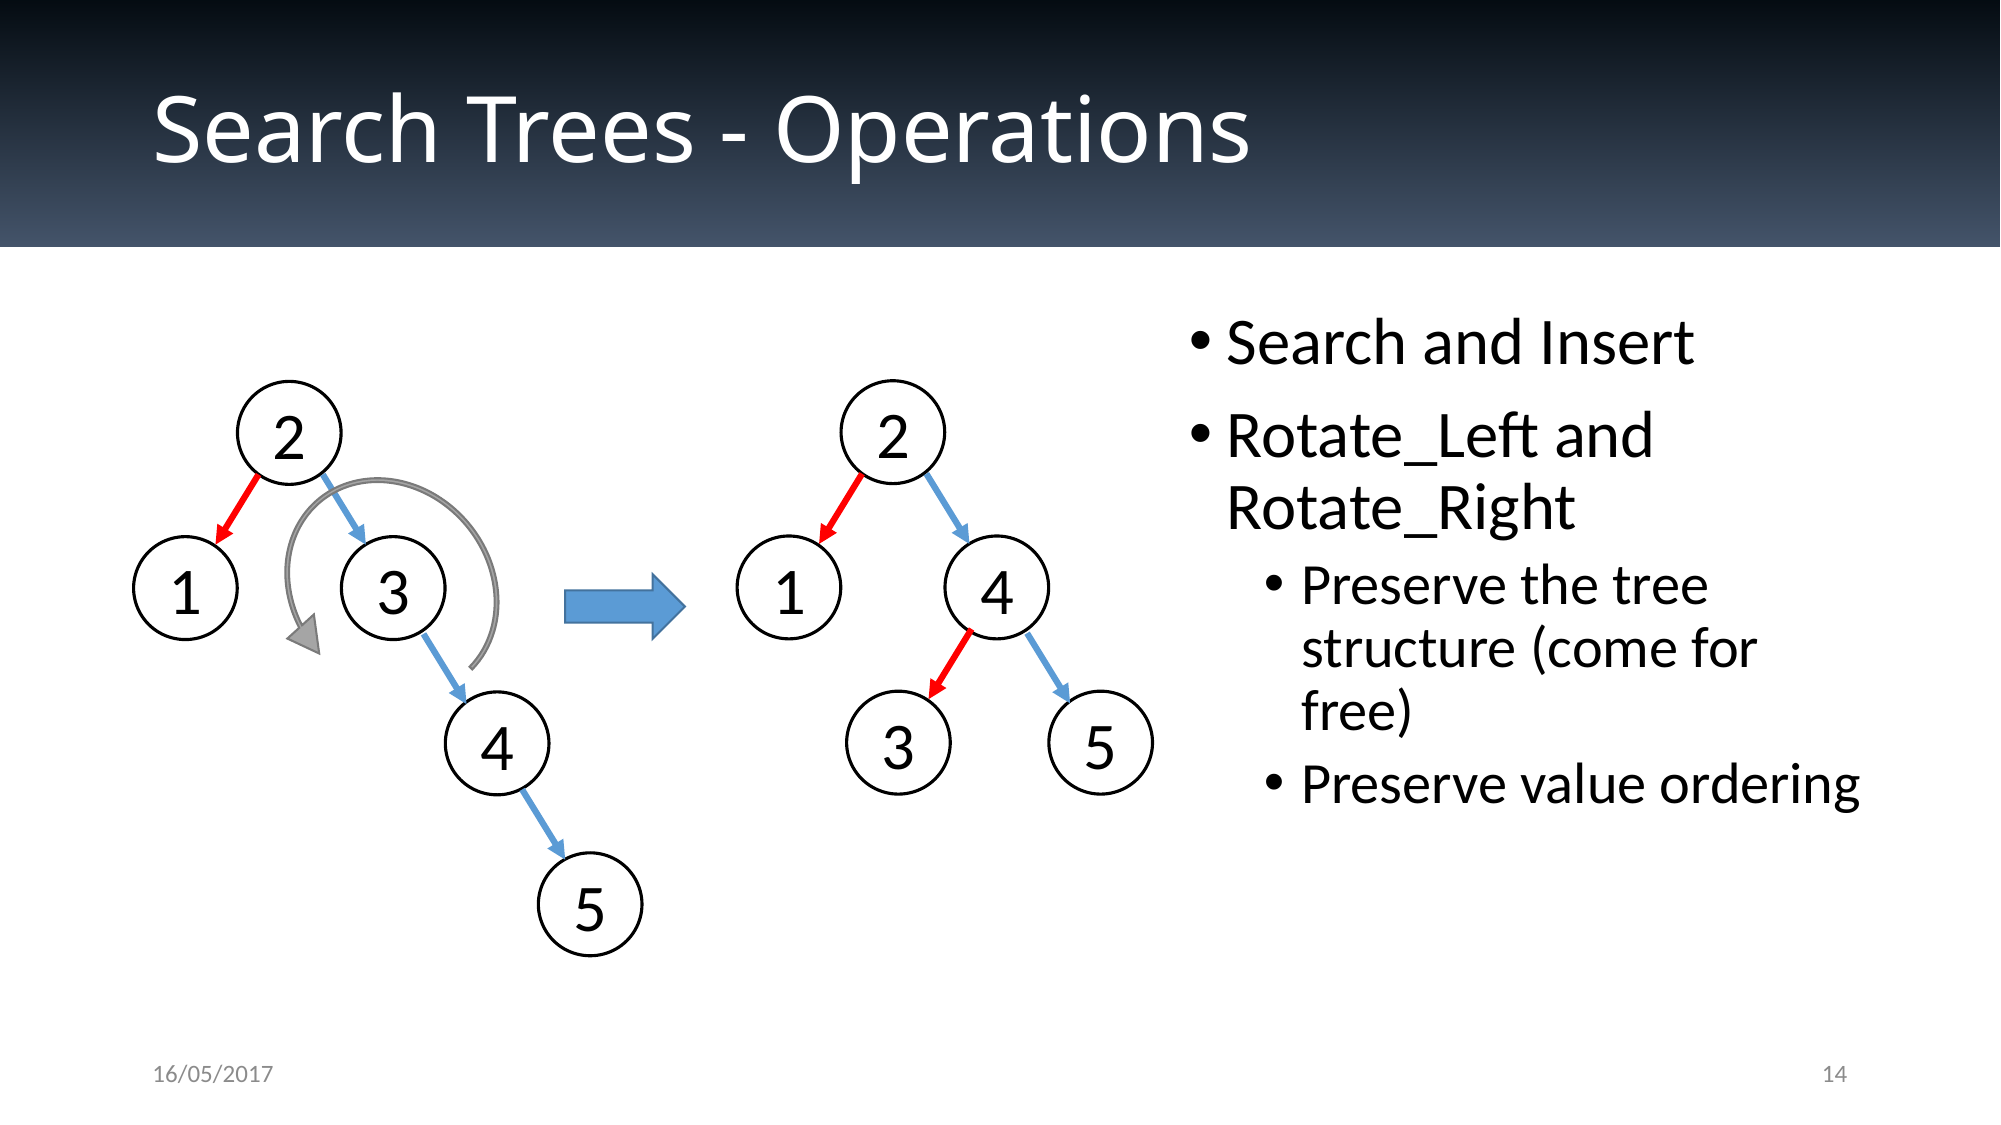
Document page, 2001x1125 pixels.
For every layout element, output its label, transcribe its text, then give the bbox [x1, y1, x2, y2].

title Search Trees - Operations [137, 59, 1863, 206]
text_box 3 [845, 690, 952, 796]
text_box Search and Insert Rotate_Left and Rotate_Right Preserve the tree structure (come for free) Preserve value ordering [1174, 299, 1884, 1014]
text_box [926, 473, 970, 544]
text_box 5 [537, 851, 644, 957]
text_box [564, 571, 687, 642]
text_box 1 [736, 534, 842, 640]
slide_number 14 [1412, 1042, 1863, 1103]
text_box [522, 789, 566, 860]
text_box 2 [840, 379, 946, 485]
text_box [819, 473, 863, 544]
text_box 3 [340, 535, 447, 641]
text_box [1026, 633, 1070, 704]
text_box 4 [444, 690, 551, 796]
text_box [215, 474, 259, 545]
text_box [423, 633, 467, 704]
text_box 4 [943, 534, 1050, 640]
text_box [322, 474, 366, 545]
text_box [928, 628, 972, 700]
text_box [284, 494, 322, 656]
text_box 1 [132, 535, 239, 641]
text_box 2 [236, 380, 343, 486]
text_box [366, 477, 500, 671]
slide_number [137, 1042, 588, 1103]
text_box 5 [1047, 690, 1154, 796]
